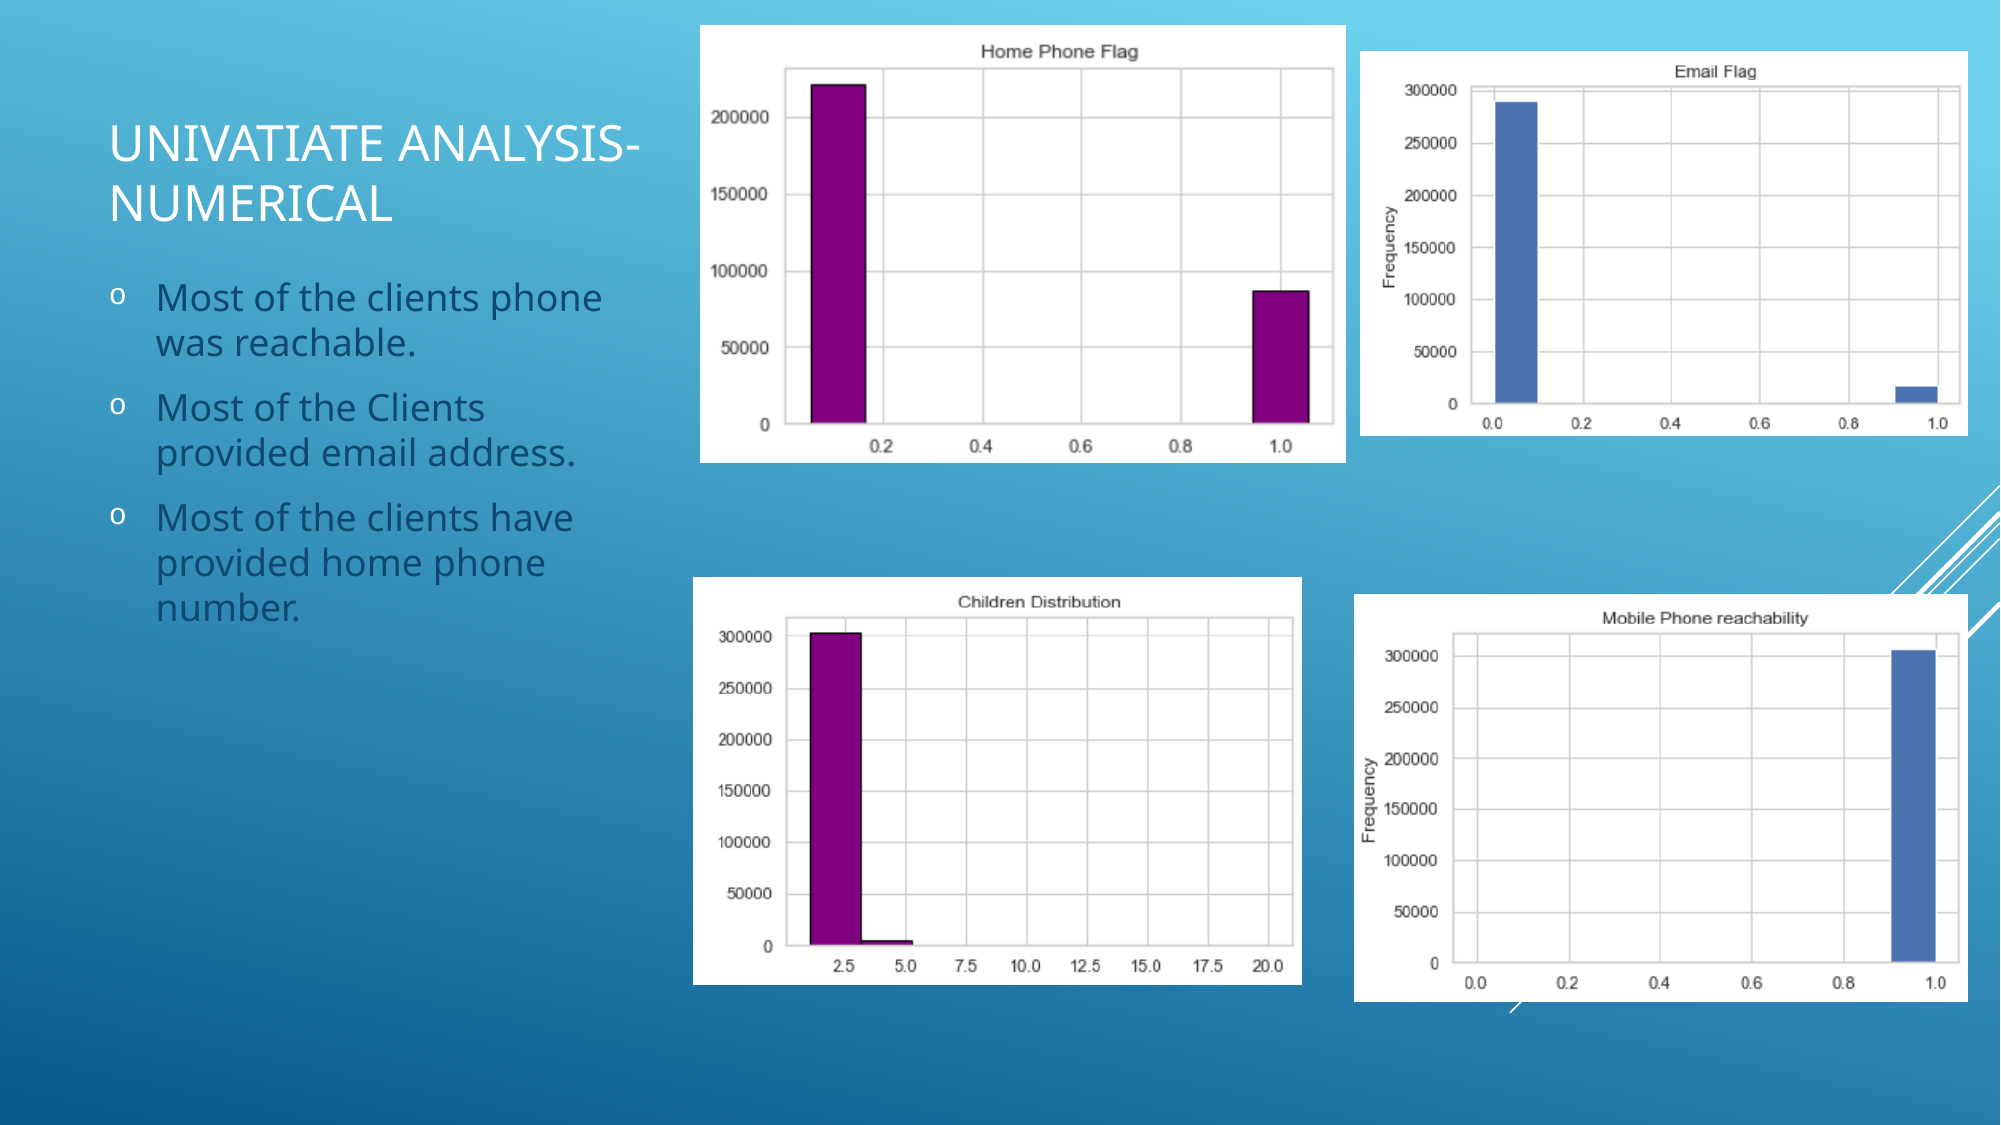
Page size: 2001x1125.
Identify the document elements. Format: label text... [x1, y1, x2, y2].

picture [1359, 51, 1968, 437]
picture [1353, 594, 1968, 1003]
picture [700, 24, 1346, 463]
picture [693, 577, 1302, 985]
title Univatiate Analysis- Numerical [93, 75, 687, 239]
list Most of the clients phone was reachable. Most of the Clients provided email address. Most of the clients have provided home phone number. [93, 266, 641, 924]
